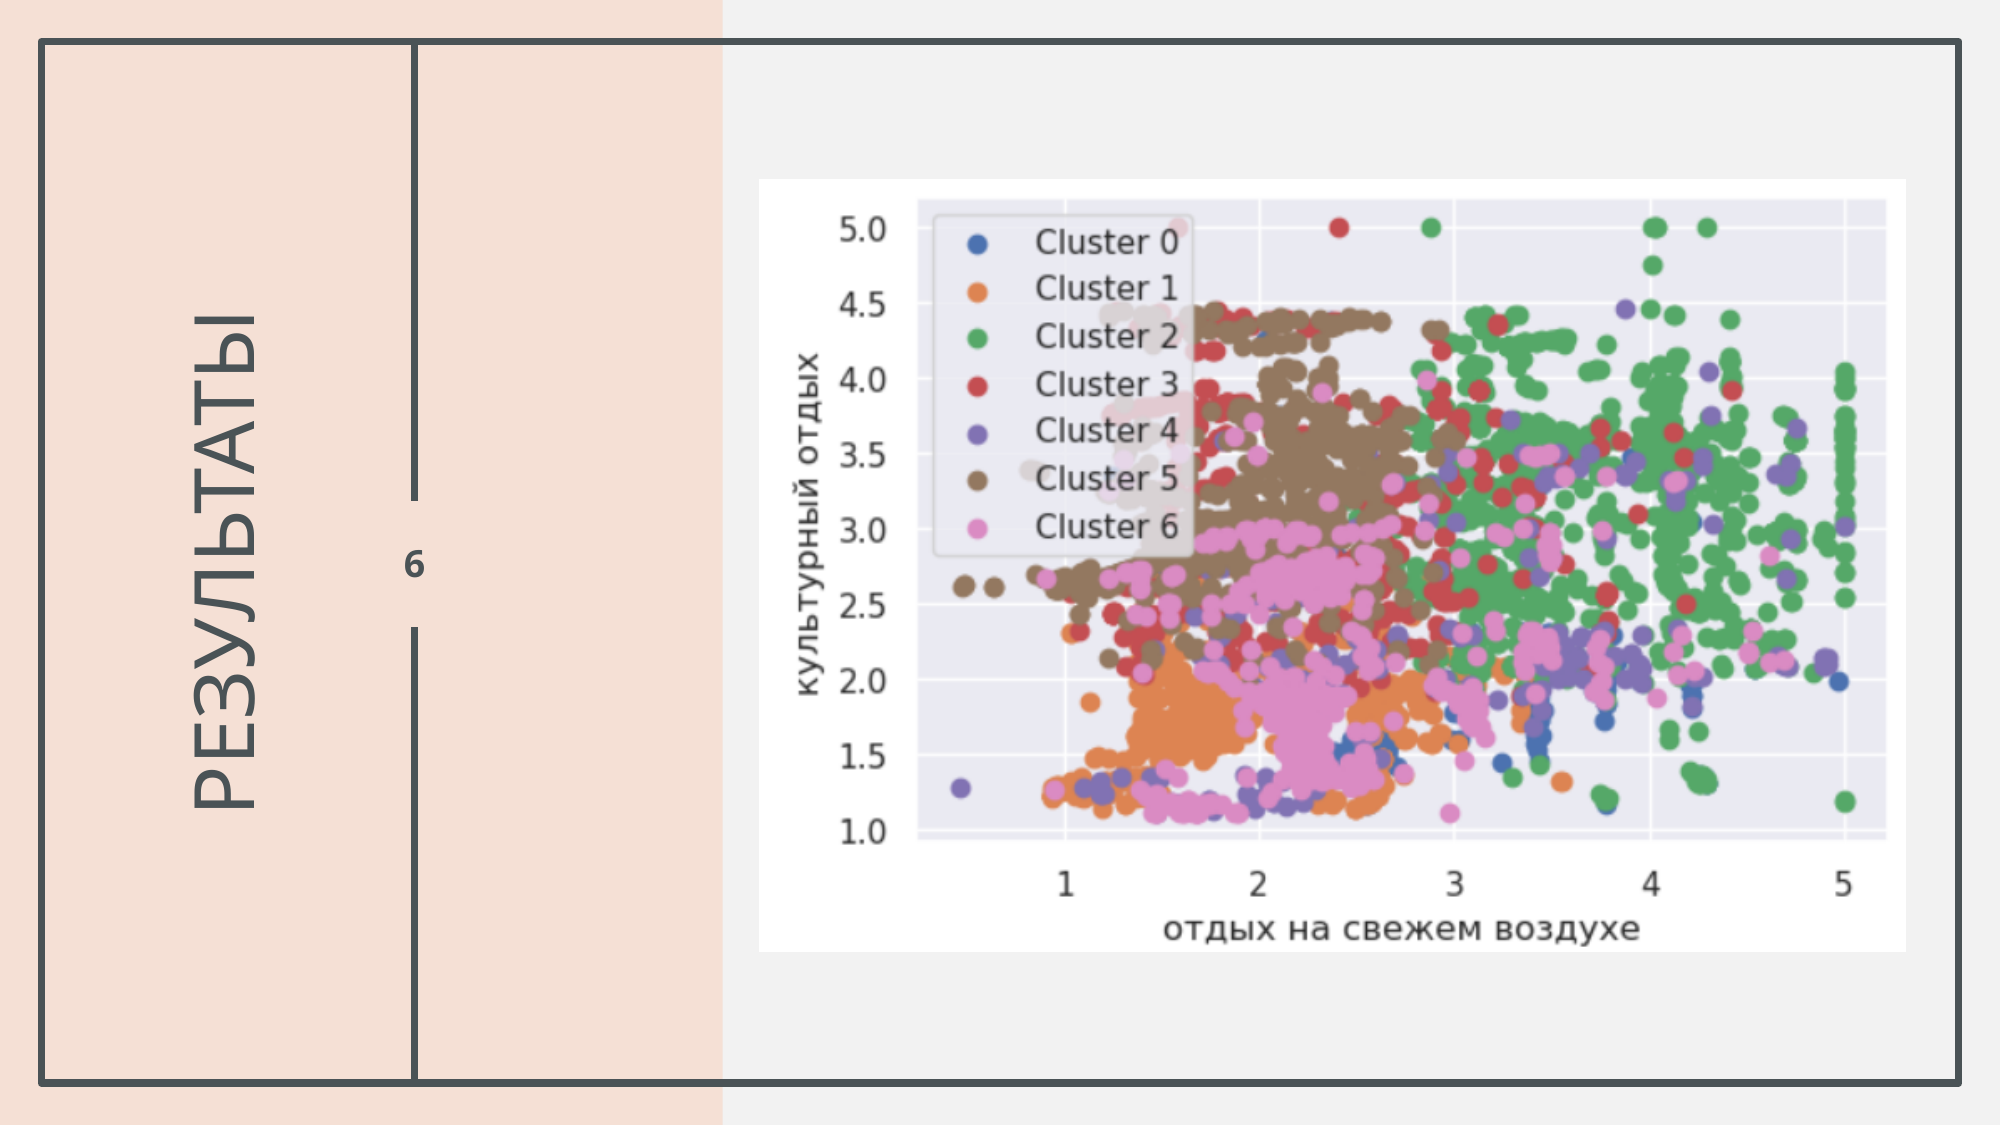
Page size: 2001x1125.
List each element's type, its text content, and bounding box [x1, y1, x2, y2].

slide_number 6 [360, 502, 470, 629]
picture [759, 179, 1906, 952]
title результаты [39, 45, 417, 1080]
